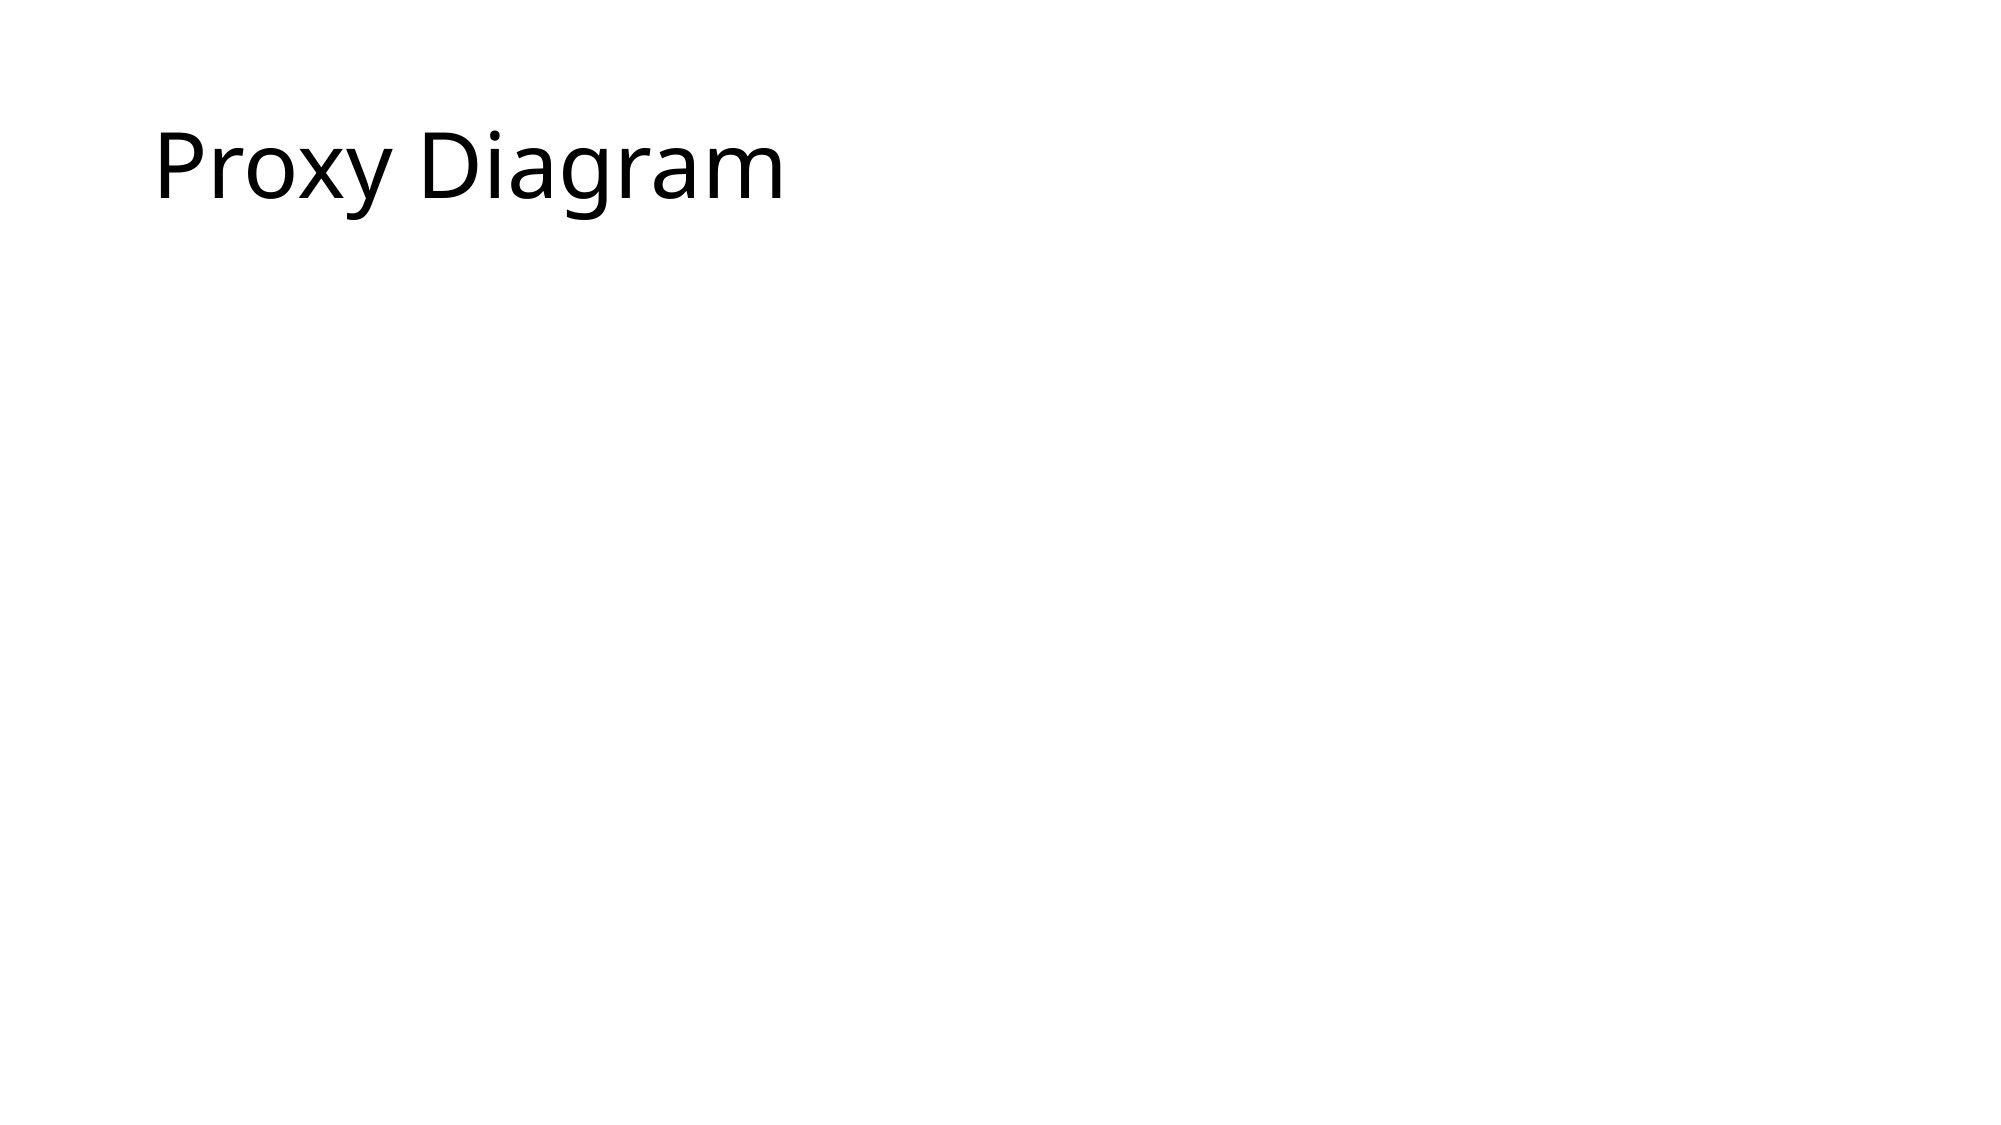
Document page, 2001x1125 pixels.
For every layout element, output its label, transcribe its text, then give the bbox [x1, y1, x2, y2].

title Proxy Diagram [137, 59, 1863, 278]
